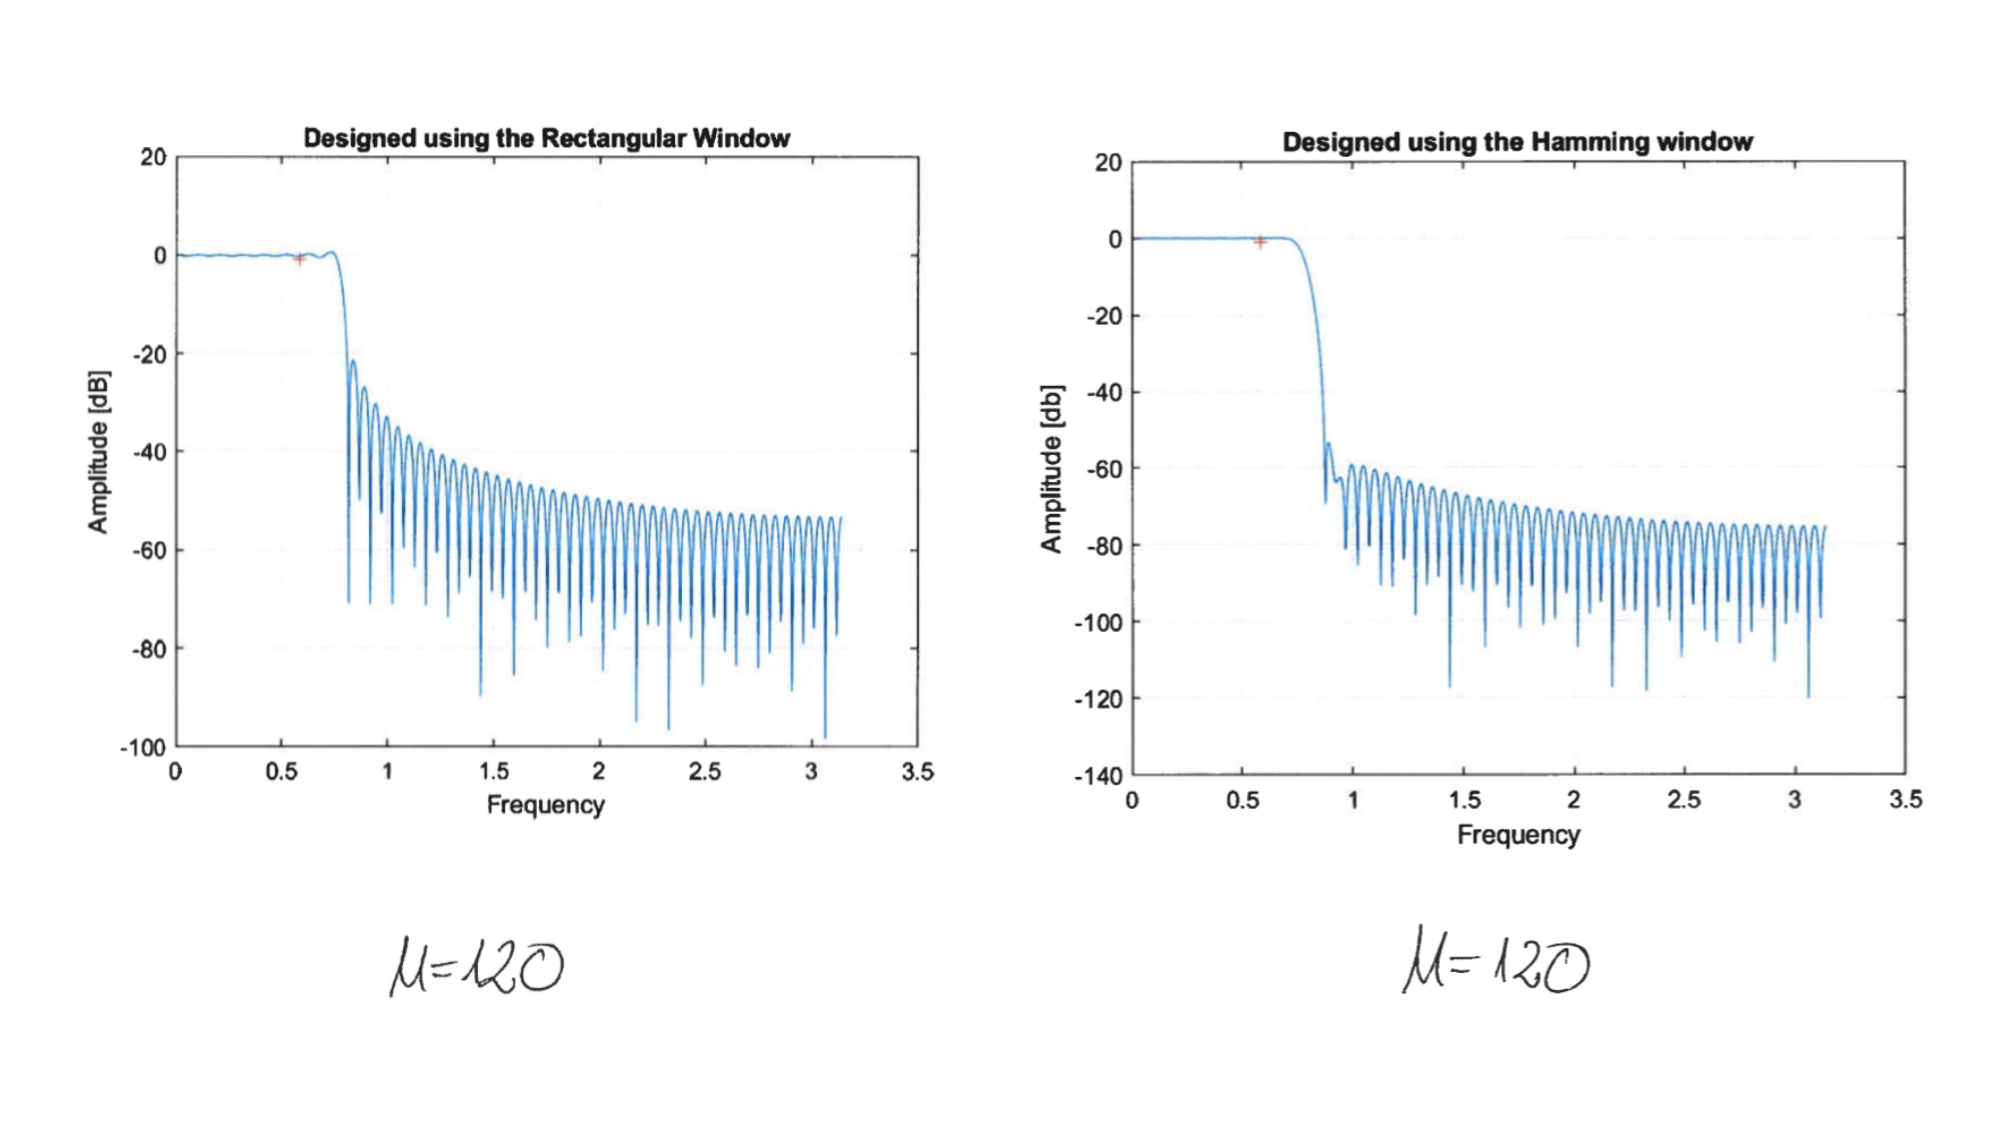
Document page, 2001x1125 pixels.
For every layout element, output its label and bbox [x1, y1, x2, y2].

picture [999, 115, 1974, 1015]
picture [45, 112, 988, 1013]
